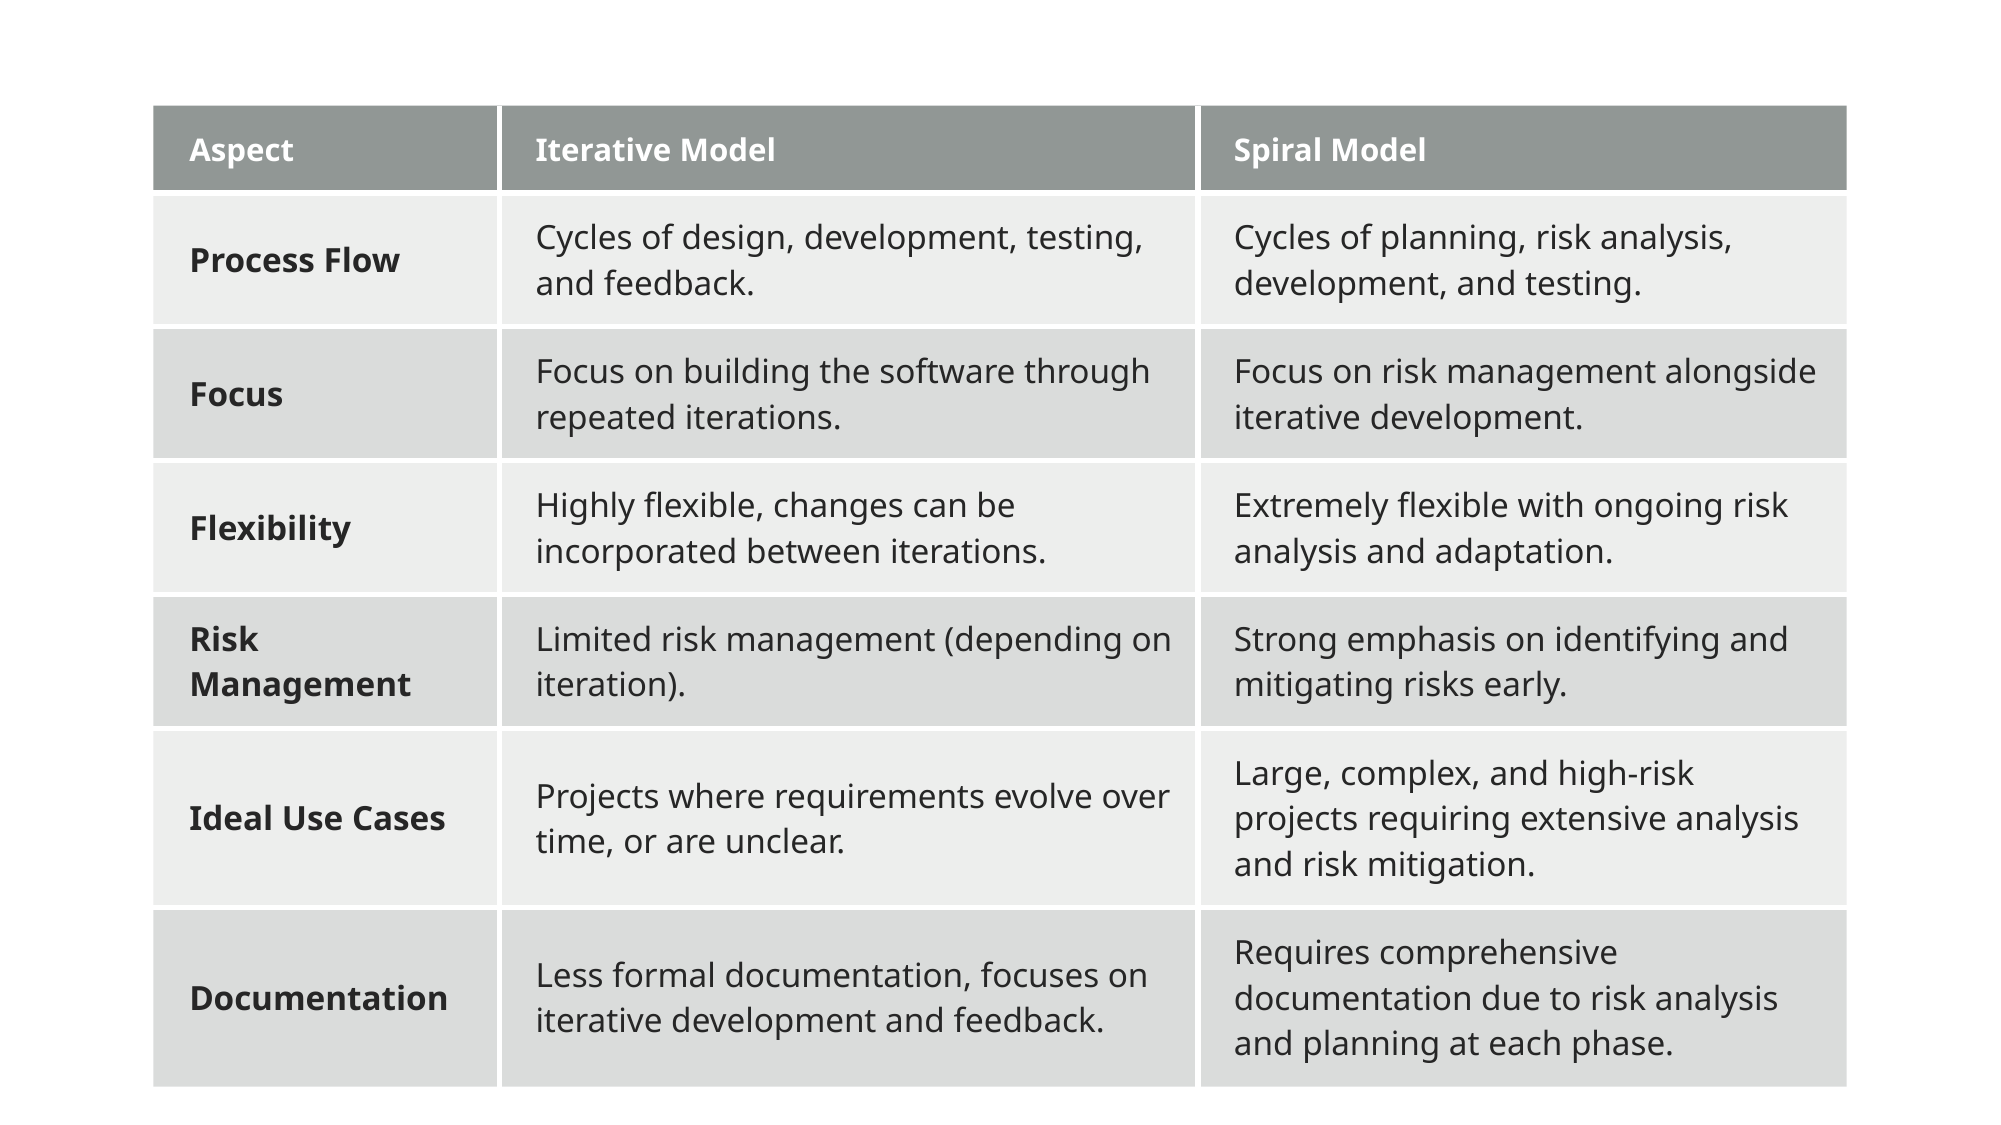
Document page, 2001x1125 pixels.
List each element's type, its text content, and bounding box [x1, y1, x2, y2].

table_cell Limited risk management (depending on iteration). [502, 597, 1195, 726]
table_cell Projects where requirements evolve over time, or are unclear. [502, 731, 1195, 905]
table_cell Risk Management [153, 597, 497, 726]
table_cell Documentation [153, 910, 497, 1087]
table_cell Ideal Use Cases [153, 731, 497, 905]
table_header Iterative Model [502, 106, 1195, 190]
table_cell Process Flow [153, 196, 497, 324]
table_header Aspect [153, 106, 497, 190]
table_header Spiral Model [1201, 106, 1847, 190]
table_cell Less formal documentation, focuses on iterative development and feedback. [502, 910, 1195, 1087]
table_cell Highly flexible, changes can be incorporated between iterations. [502, 463, 1195, 592]
table_cell Extremely flexible with ongoing risk analysis and adaptation. [1201, 463, 1847, 592]
table_cell Focus on risk management alongside iterative development. [1201, 329, 1847, 458]
table_cell Cycles of planning, risk analysis, development, and testing. [1201, 196, 1847, 324]
table_cell Cycles of design, development, testing, and feedback. [502, 196, 1195, 324]
table_cell Focus on building the software through repeated iterations. [502, 329, 1195, 458]
table_cell Requires comprehensive documentation due to risk analysis and planning at each phase. [1201, 910, 1847, 1087]
table_cell Strong emphasis on identifying and mitigating risks early. [1201, 597, 1847, 726]
table_cell Large, complex, and high-risk projects requiring extensive analysis and risk mitigation. [1201, 731, 1847, 905]
table_cell Flexibility [153, 463, 497, 592]
table_cell Focus [153, 329, 497, 458]
